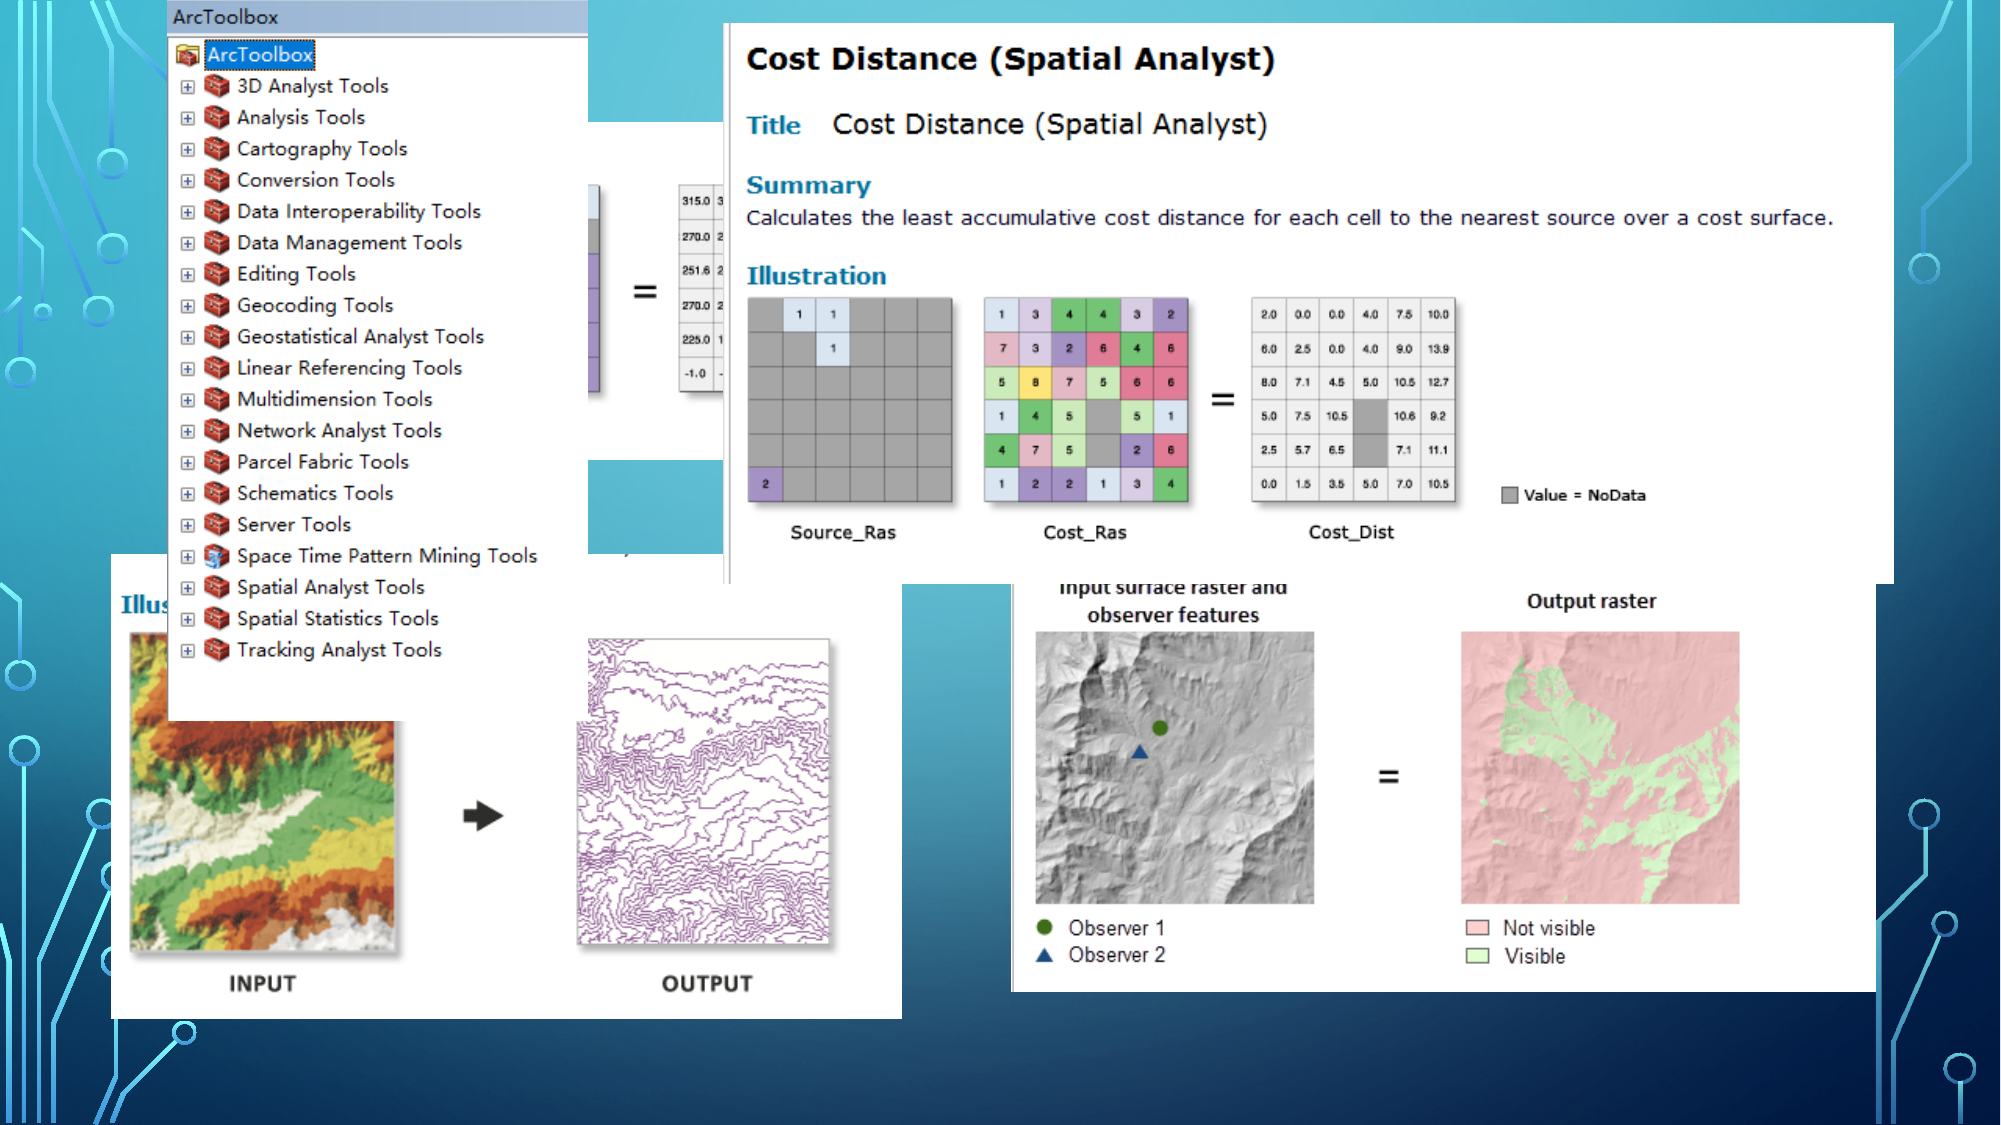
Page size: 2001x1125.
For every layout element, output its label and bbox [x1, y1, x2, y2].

picture [111, 0, 1894, 1019]
